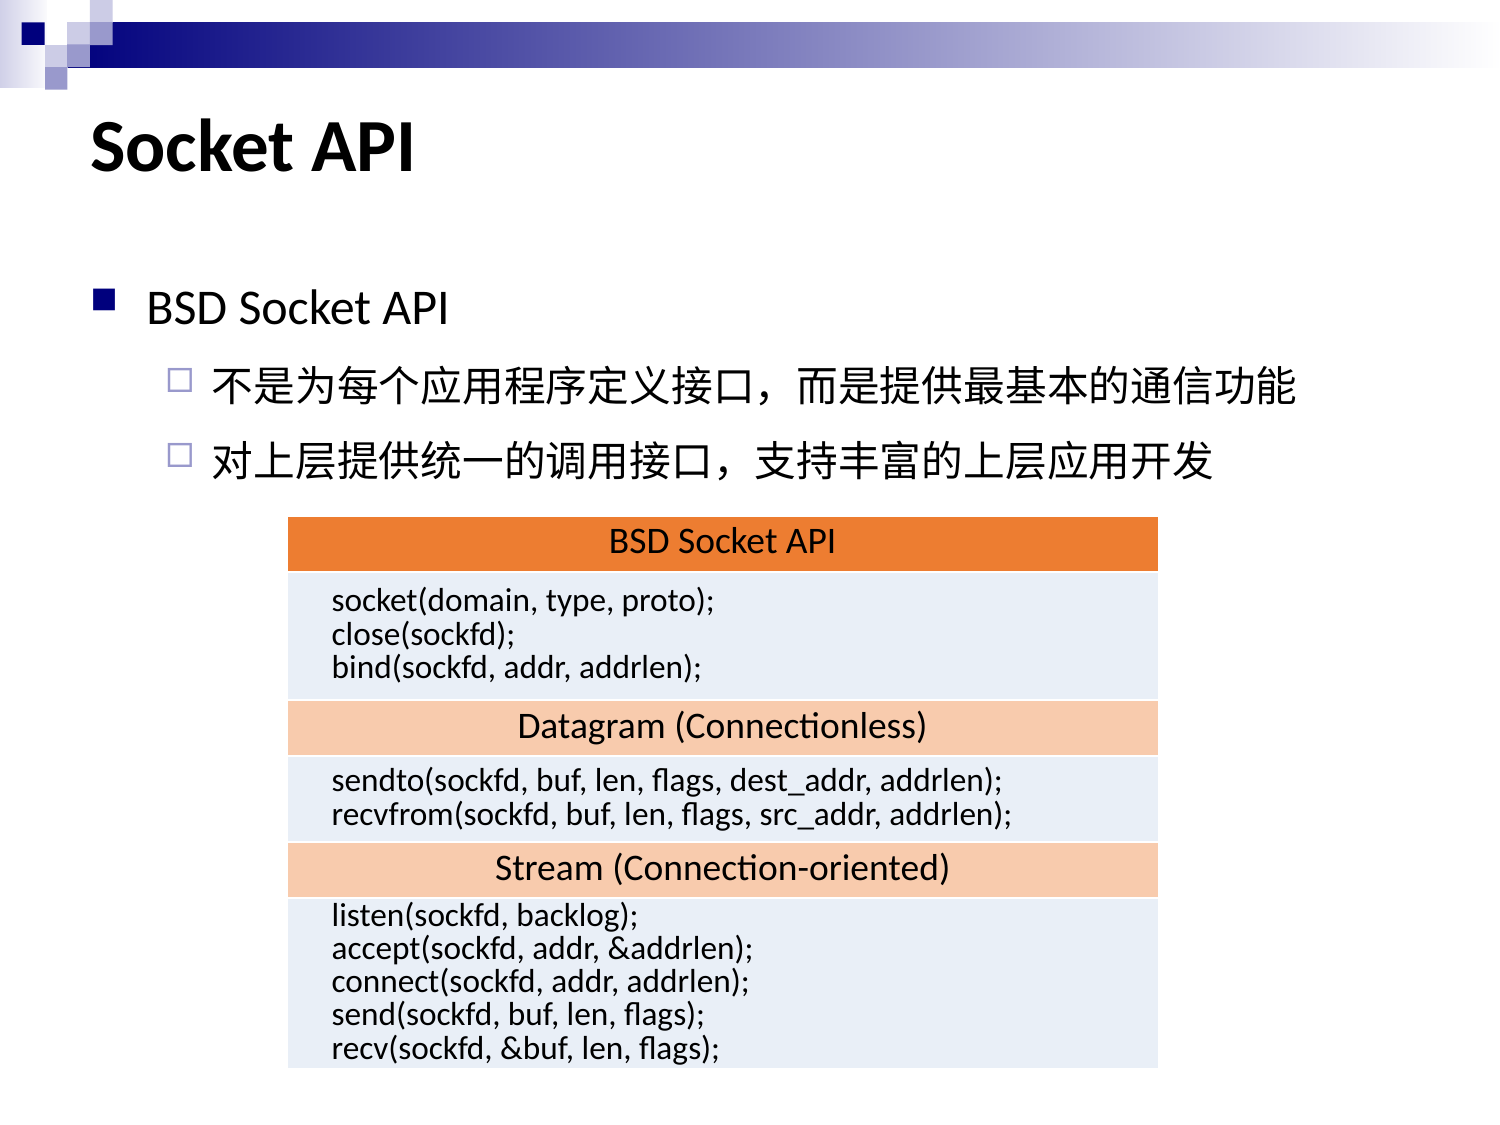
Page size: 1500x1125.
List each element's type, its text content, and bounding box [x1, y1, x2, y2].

table_header BSD Socket API [288, 517, 1158, 571]
table_cell sendto(sockfd, buf, len, flags, dest_addr, addrlen); recvfrom(sockfd, buf, len, flags, src_addr, addrlen); [288, 757, 1158, 841]
table_cell Datagram (Connectionless) [288, 701, 1158, 755]
table_cell socket(domain, type, proto); close(sockfd); bind(sockfd, addr, addrlen); [288, 573, 1158, 699]
title Socket API [75, 75, 1425, 209]
table_cell Stream (Connection-oriented) [288, 843, 1158, 897]
table_cell listen(sockfd, backlog); accept(sockfd, addr, &addrlen); connect(sockfd, addr, addrlen); send(sockfd, buf, len, flags); recv(sockfd, &buf, len, flags); [288, 899, 1158, 1068]
list BSD Socket API 不是为每个应用程序定义接口，而是提供最基本的通信功能 对上层提供统一的调用接口，支持丰富的上层应用开发 [75, 237, 1425, 510]
